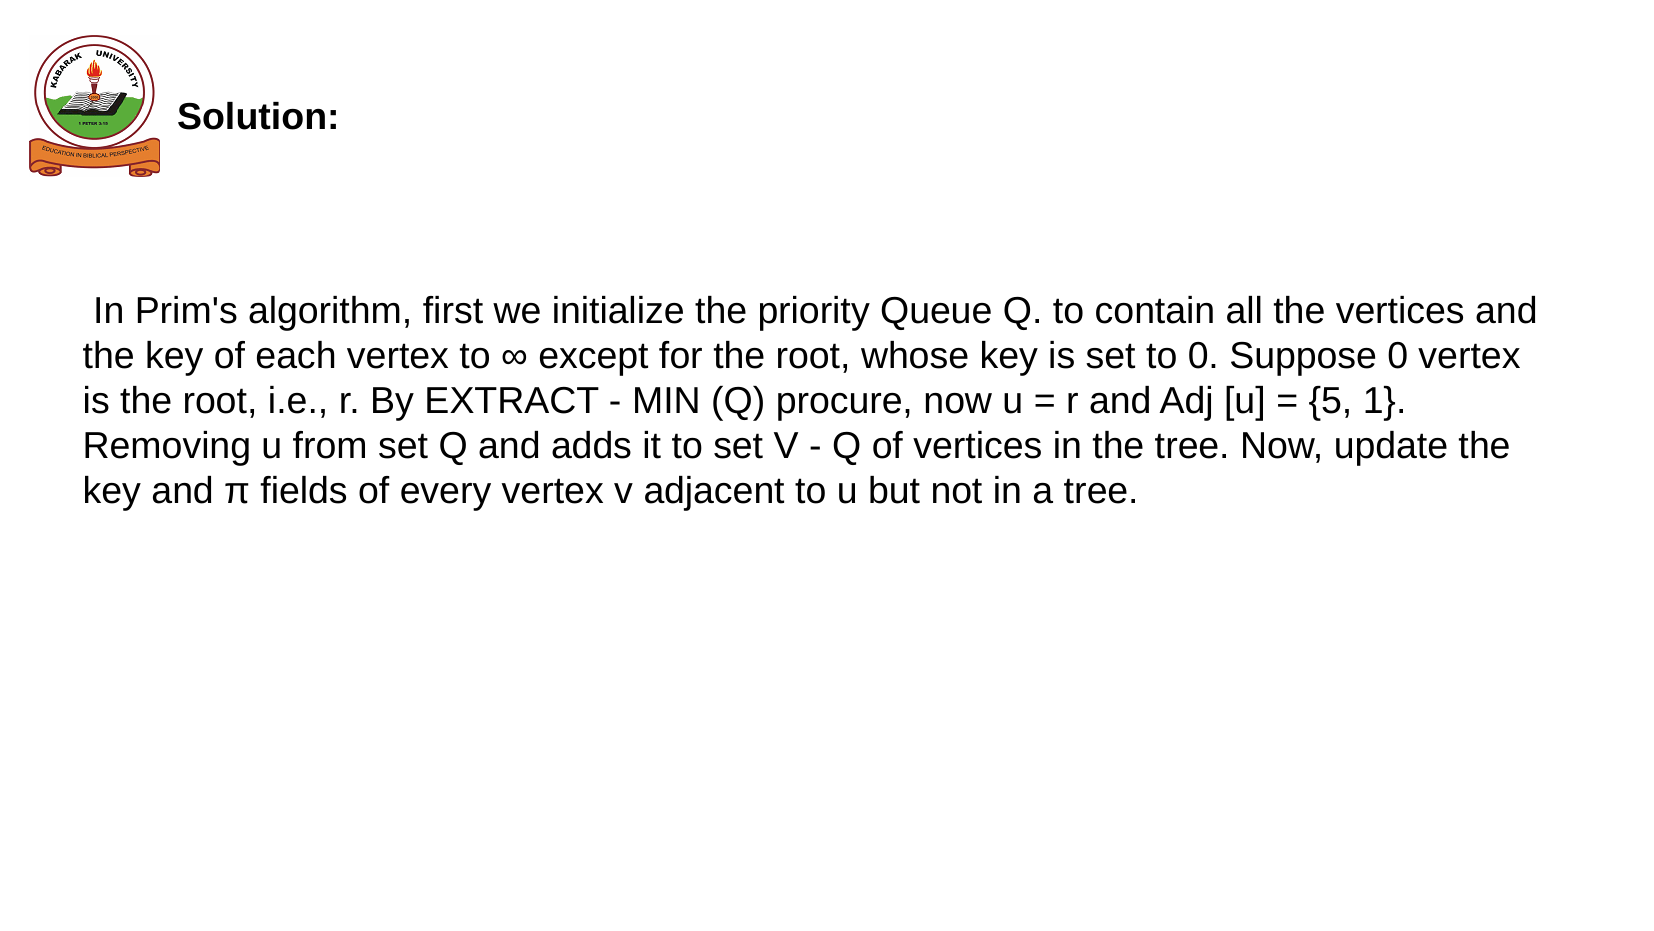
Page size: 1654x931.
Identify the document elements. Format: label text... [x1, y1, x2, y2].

title Solution: [177, 37, 1571, 193]
picture [29, 35, 160, 177]
subtitle In Prim's algorithm, first we initialize the priority Queue Q. to contain all the vertices and the key of each vertex to ∞ except for the root, whose key is set to 0. Suppose 0 vertex is the root, i.e., r. By EXTRACT - MIN (Q) procure, now u = r and Adj [u] = {5, 1}. Removing u from set Q and adds it to set V - Q of vertices in the tree. Now, update the key and π fields of every vertex v adjacent to u but not in a tree. [82, 217, 1548, 851]
